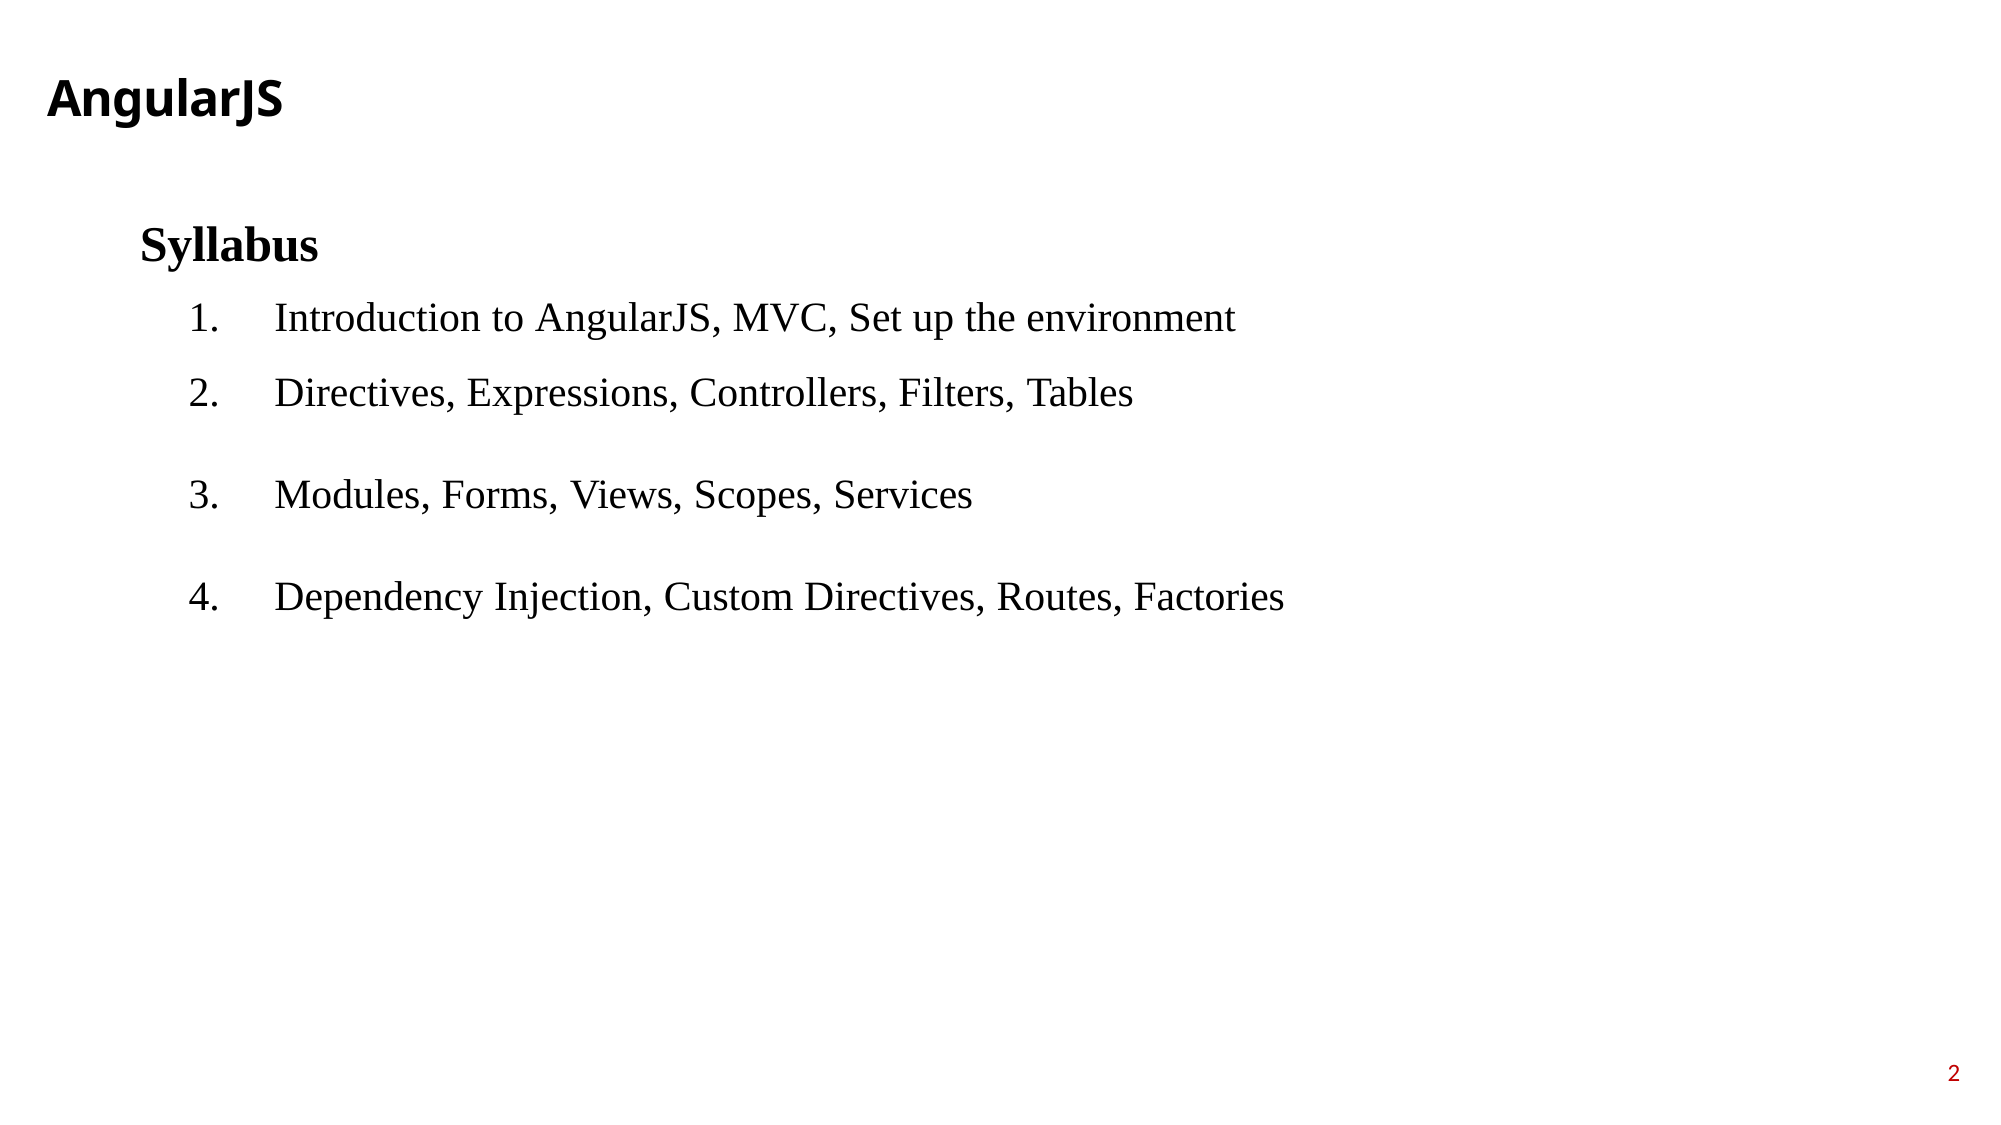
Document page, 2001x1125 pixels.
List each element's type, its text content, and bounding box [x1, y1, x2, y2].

title AngularJS [45, 64, 295, 255]
slide_number 2 [1928, 1060, 1969, 1125]
text_box Syllabus Introduction to AngularJS, MVC, Set up the environment Directives, Expressions, Controllers, Filters, Tables Modules, Forms, Views, Scopes, Services Dependency Injection, Custom Directives, Routes, Factories [137, 188, 1286, 620]
